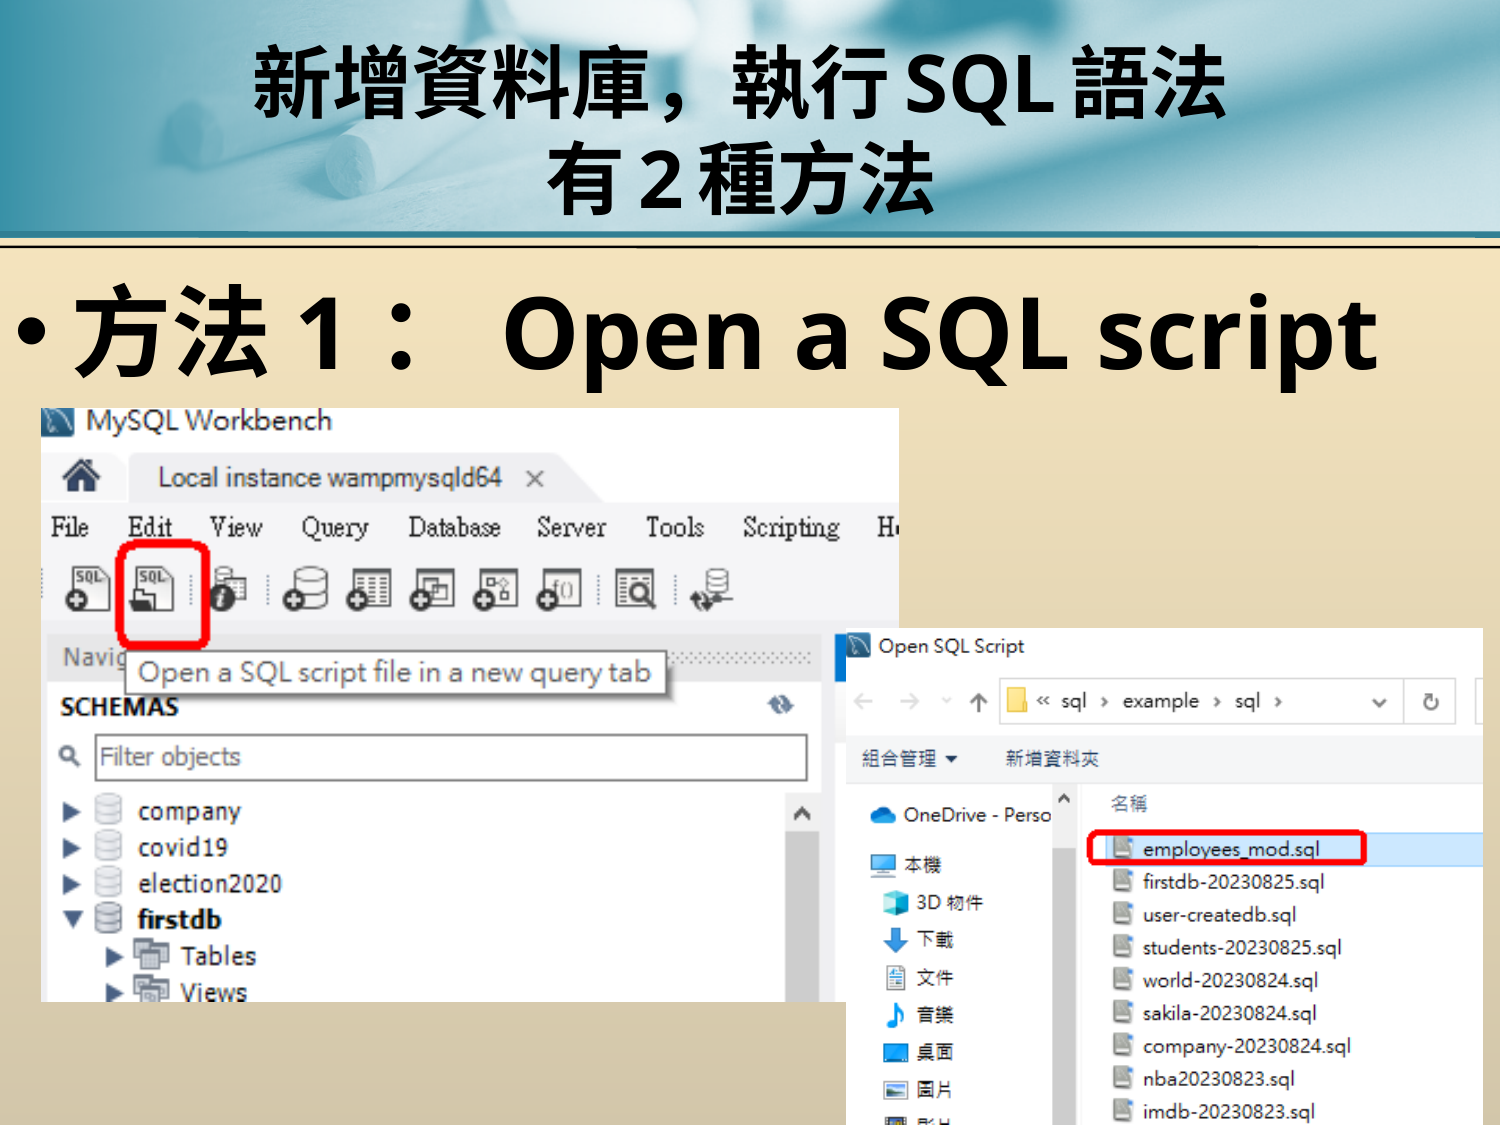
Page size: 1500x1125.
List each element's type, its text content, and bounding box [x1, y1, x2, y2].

picture [41, 408, 1483, 1125]
list 方法1：Open a SQL script [0, 262, 1500, 1125]
title 新增資料庫，執行SQL語法 有2種方法 [0, 24, 1483, 233]
